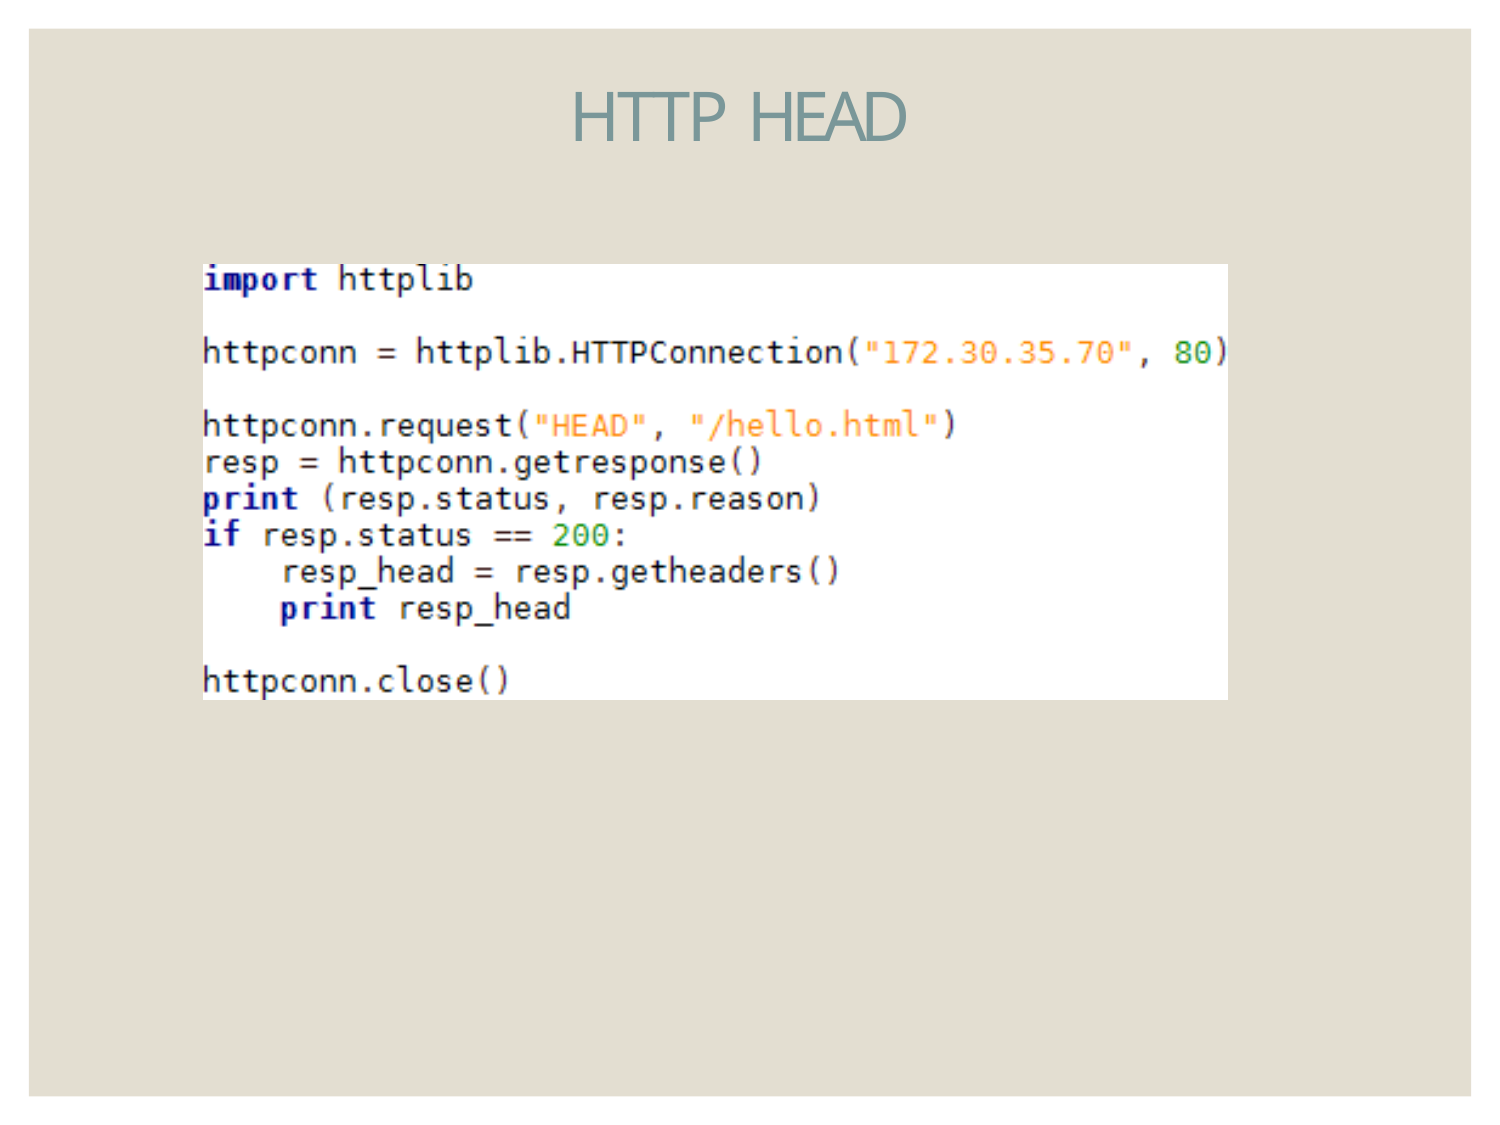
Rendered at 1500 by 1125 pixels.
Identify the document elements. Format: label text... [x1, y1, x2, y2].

title HTTP HEAD [311, 18, 1187, 209]
picture [203, 264, 1228, 700]
